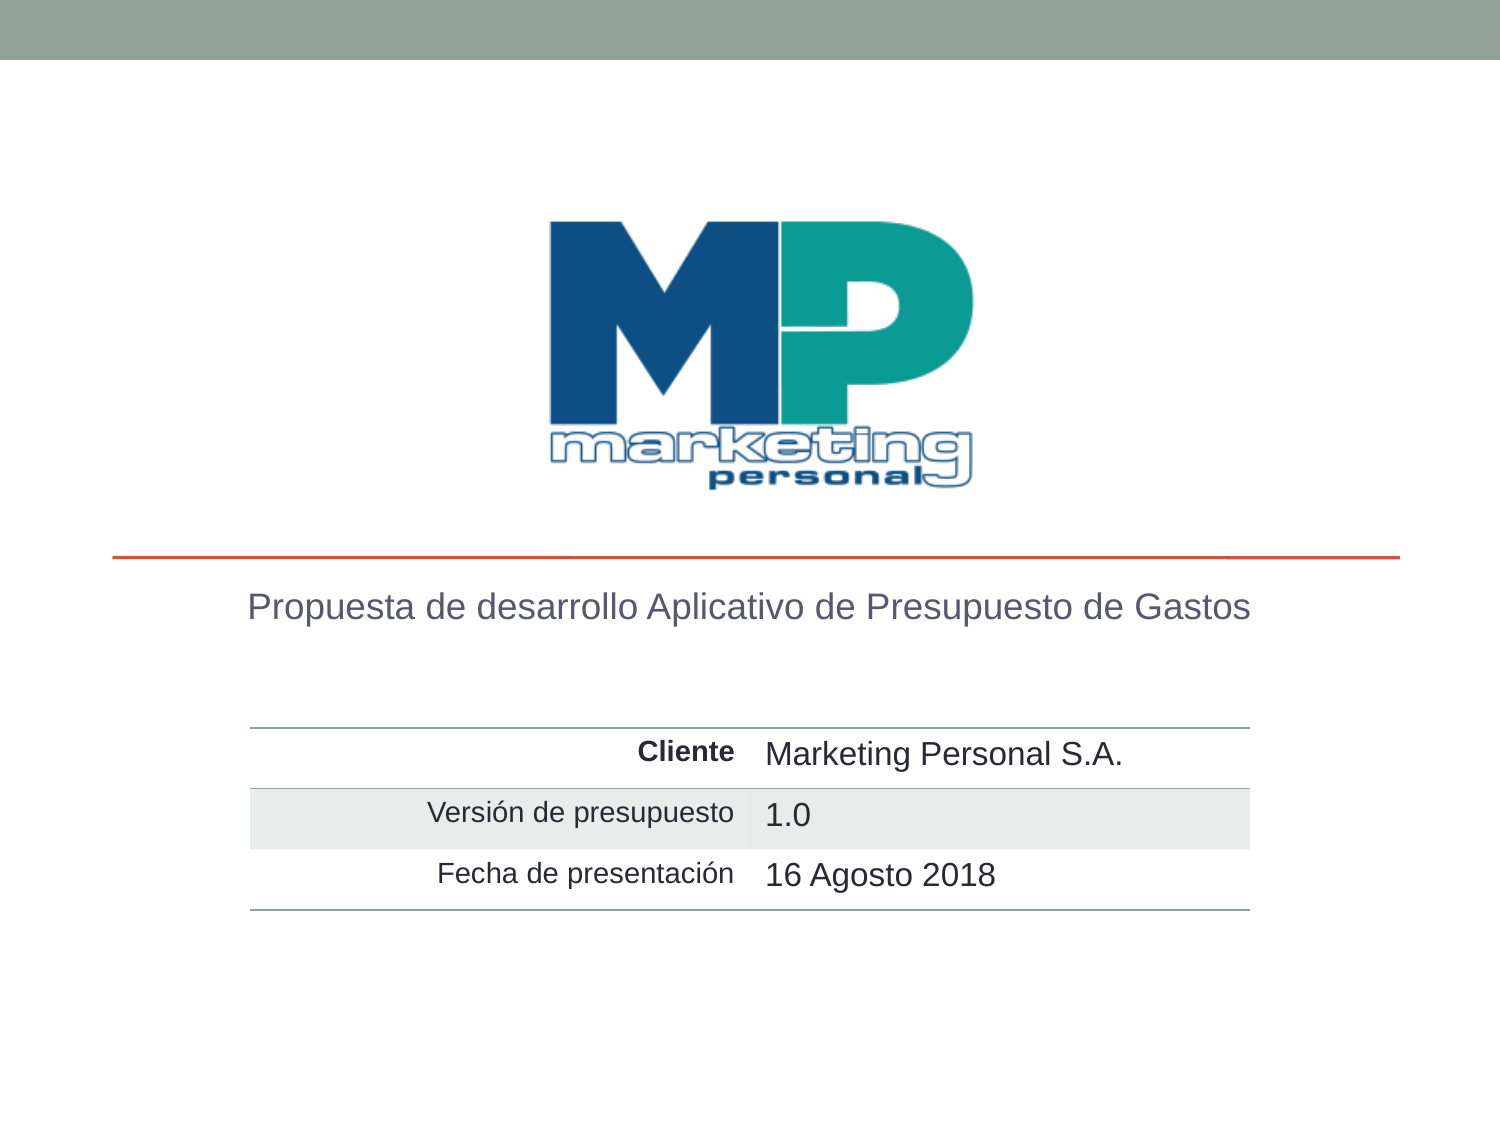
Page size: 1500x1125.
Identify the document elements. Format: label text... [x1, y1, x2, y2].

table_header Marketing Personal S.A. [750, 729, 1250, 788]
picture [498, 91, 1026, 620]
subtitle Propuesta de desarrollo Aplicativo de Presupuesto de Gastos [225, 575, 1275, 672]
table_cell 1.0 [750, 789, 1250, 849]
table_header Cliente [250, 729, 750, 788]
table_cell Fecha de presentación [250, 849, 750, 909]
table_cell 16 Agosto 2018 [750, 849, 1250, 909]
table_cell Versión de presupuesto [250, 789, 750, 849]
